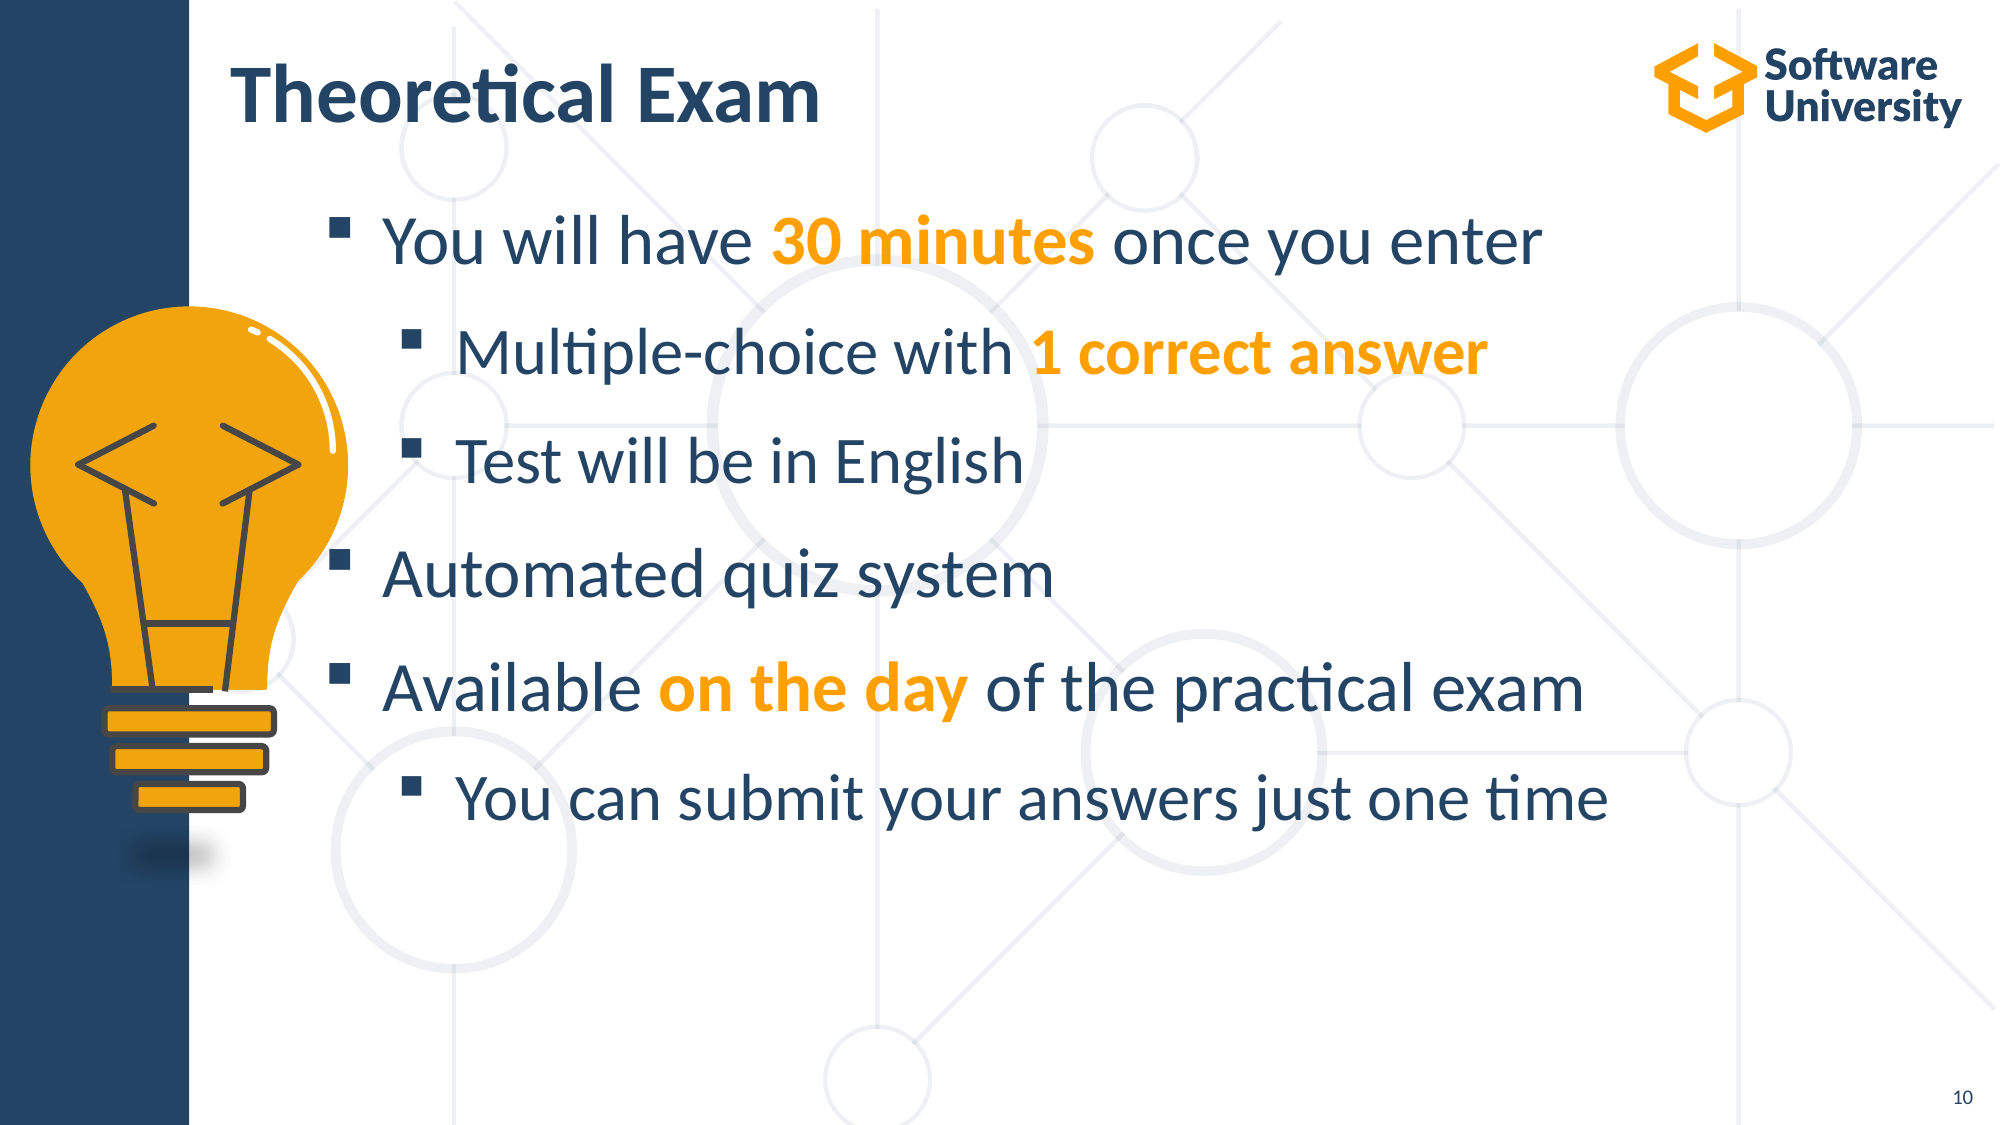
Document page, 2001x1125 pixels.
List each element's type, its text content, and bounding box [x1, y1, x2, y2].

list You will have 30 minutes once you enter Multiple-choice with 1 correct answer Test will be in English Automated quiz system Available on the day of the practical exam You can submit your answers just one time [306, 183, 1968, 1094]
picture [1641, 31, 1973, 145]
title Theoretical Exam [212, 16, 1628, 162]
text_box 10 [1927, 1067, 1989, 1117]
